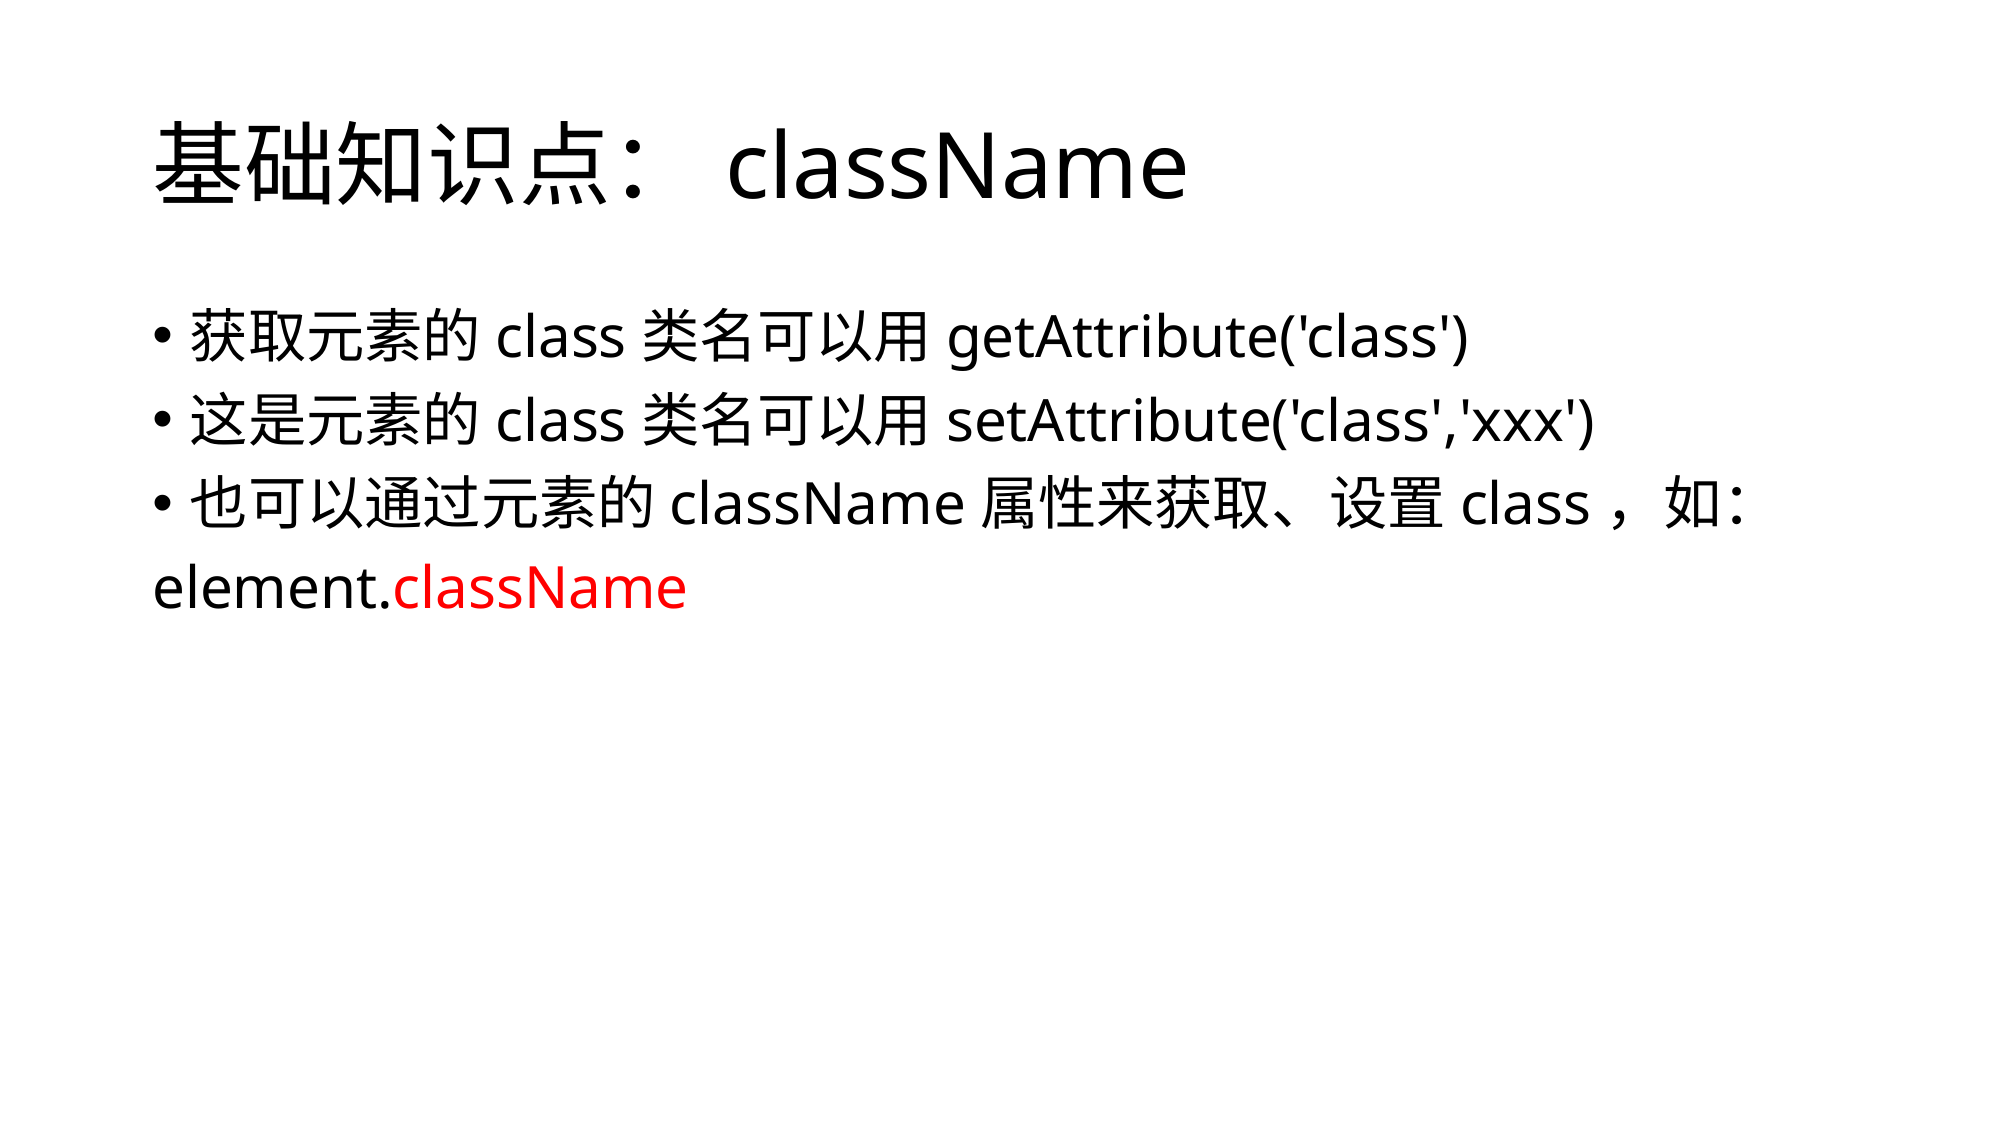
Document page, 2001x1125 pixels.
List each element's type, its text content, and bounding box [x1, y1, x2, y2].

title 基础知识点：className [137, 59, 1863, 278]
list 获取元素的class类名可以用getAttribute('class') 这是元素的class类名可以用setAttribute('class','xxx') 也可以通过元素的className属性来获取、设置class，如： element.className [137, 299, 1863, 999]
